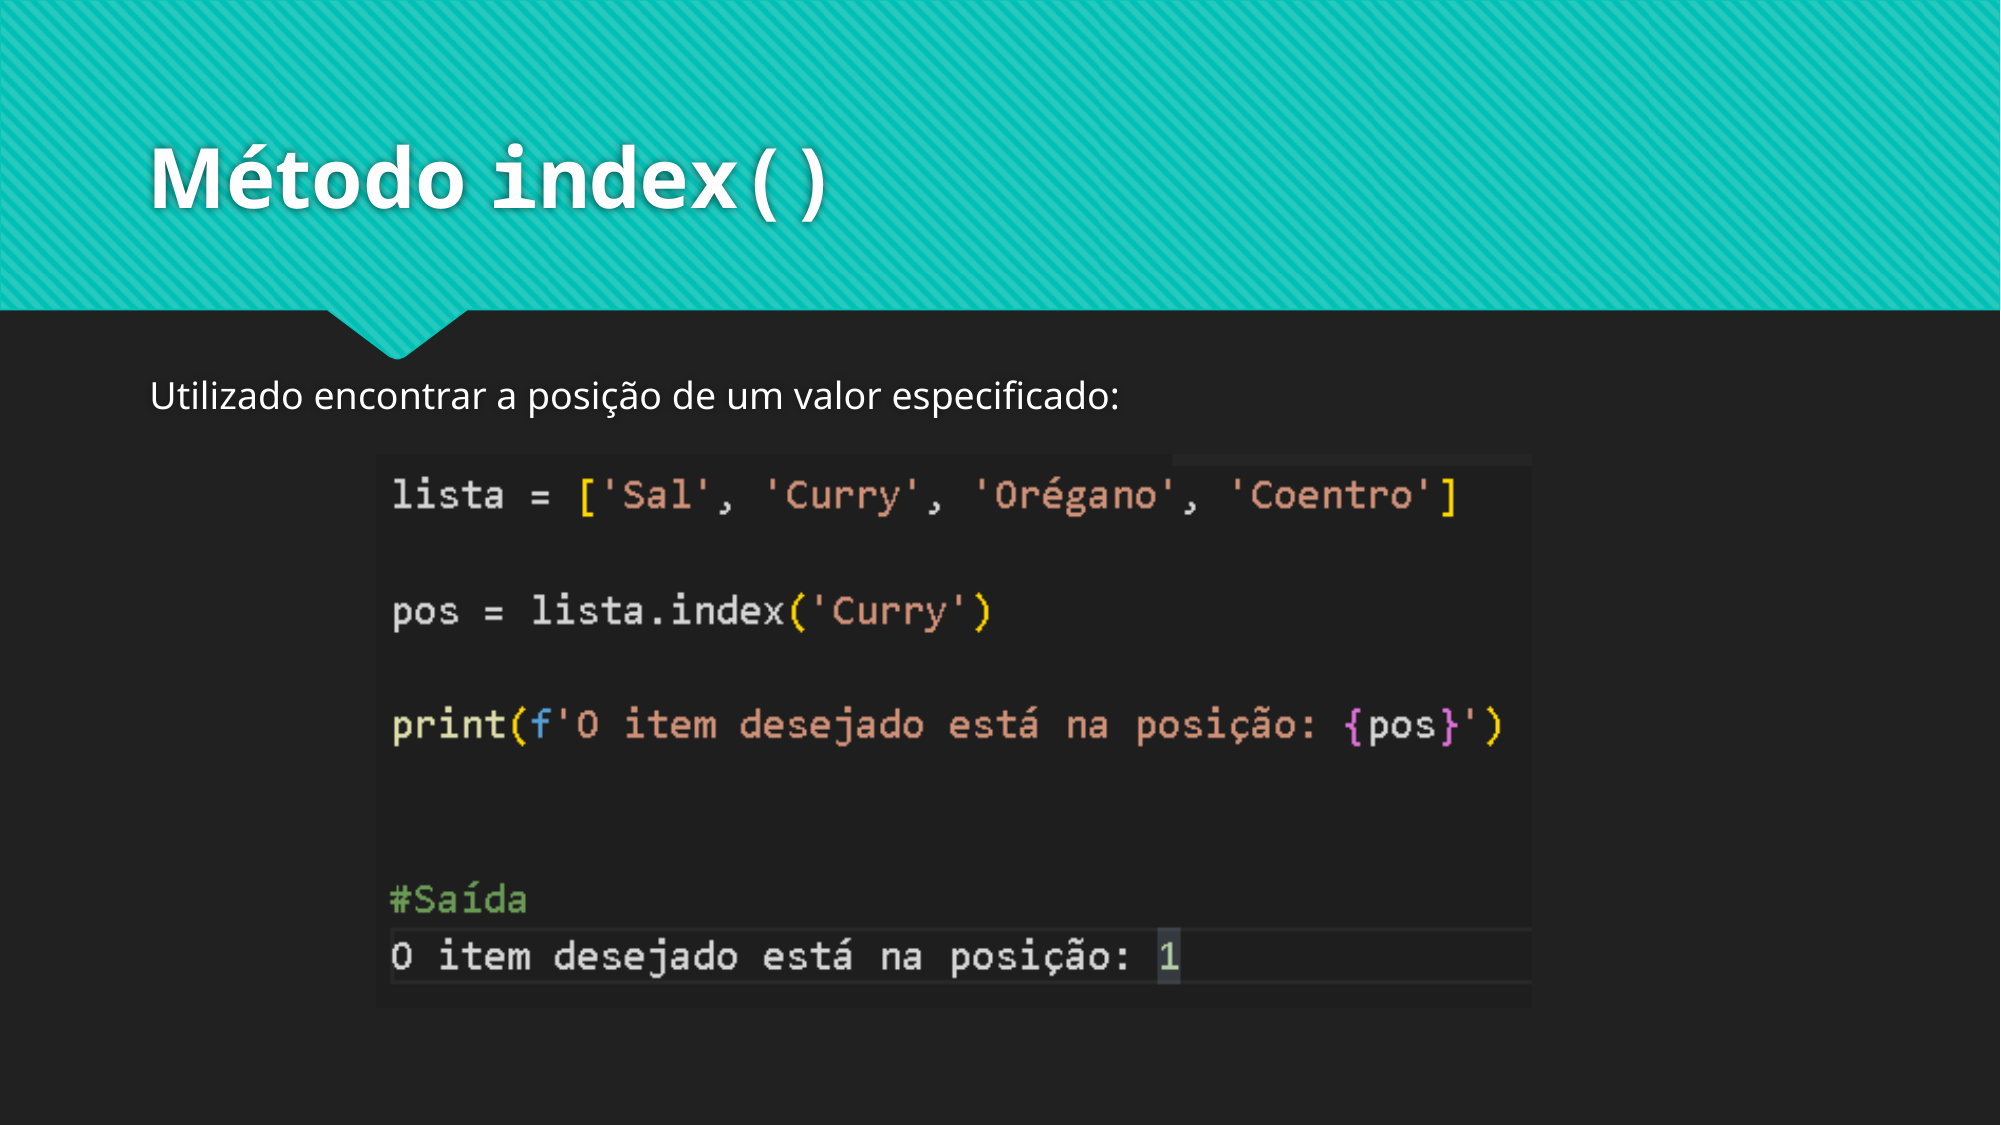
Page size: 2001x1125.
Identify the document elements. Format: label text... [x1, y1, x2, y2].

title Método index() [132, 73, 1868, 233]
list Utilizado encontrar a posição de um valor especificado: [134, 364, 1866, 962]
picture [376, 454, 1532, 1009]
picture [1, 1, 1999, 357]
